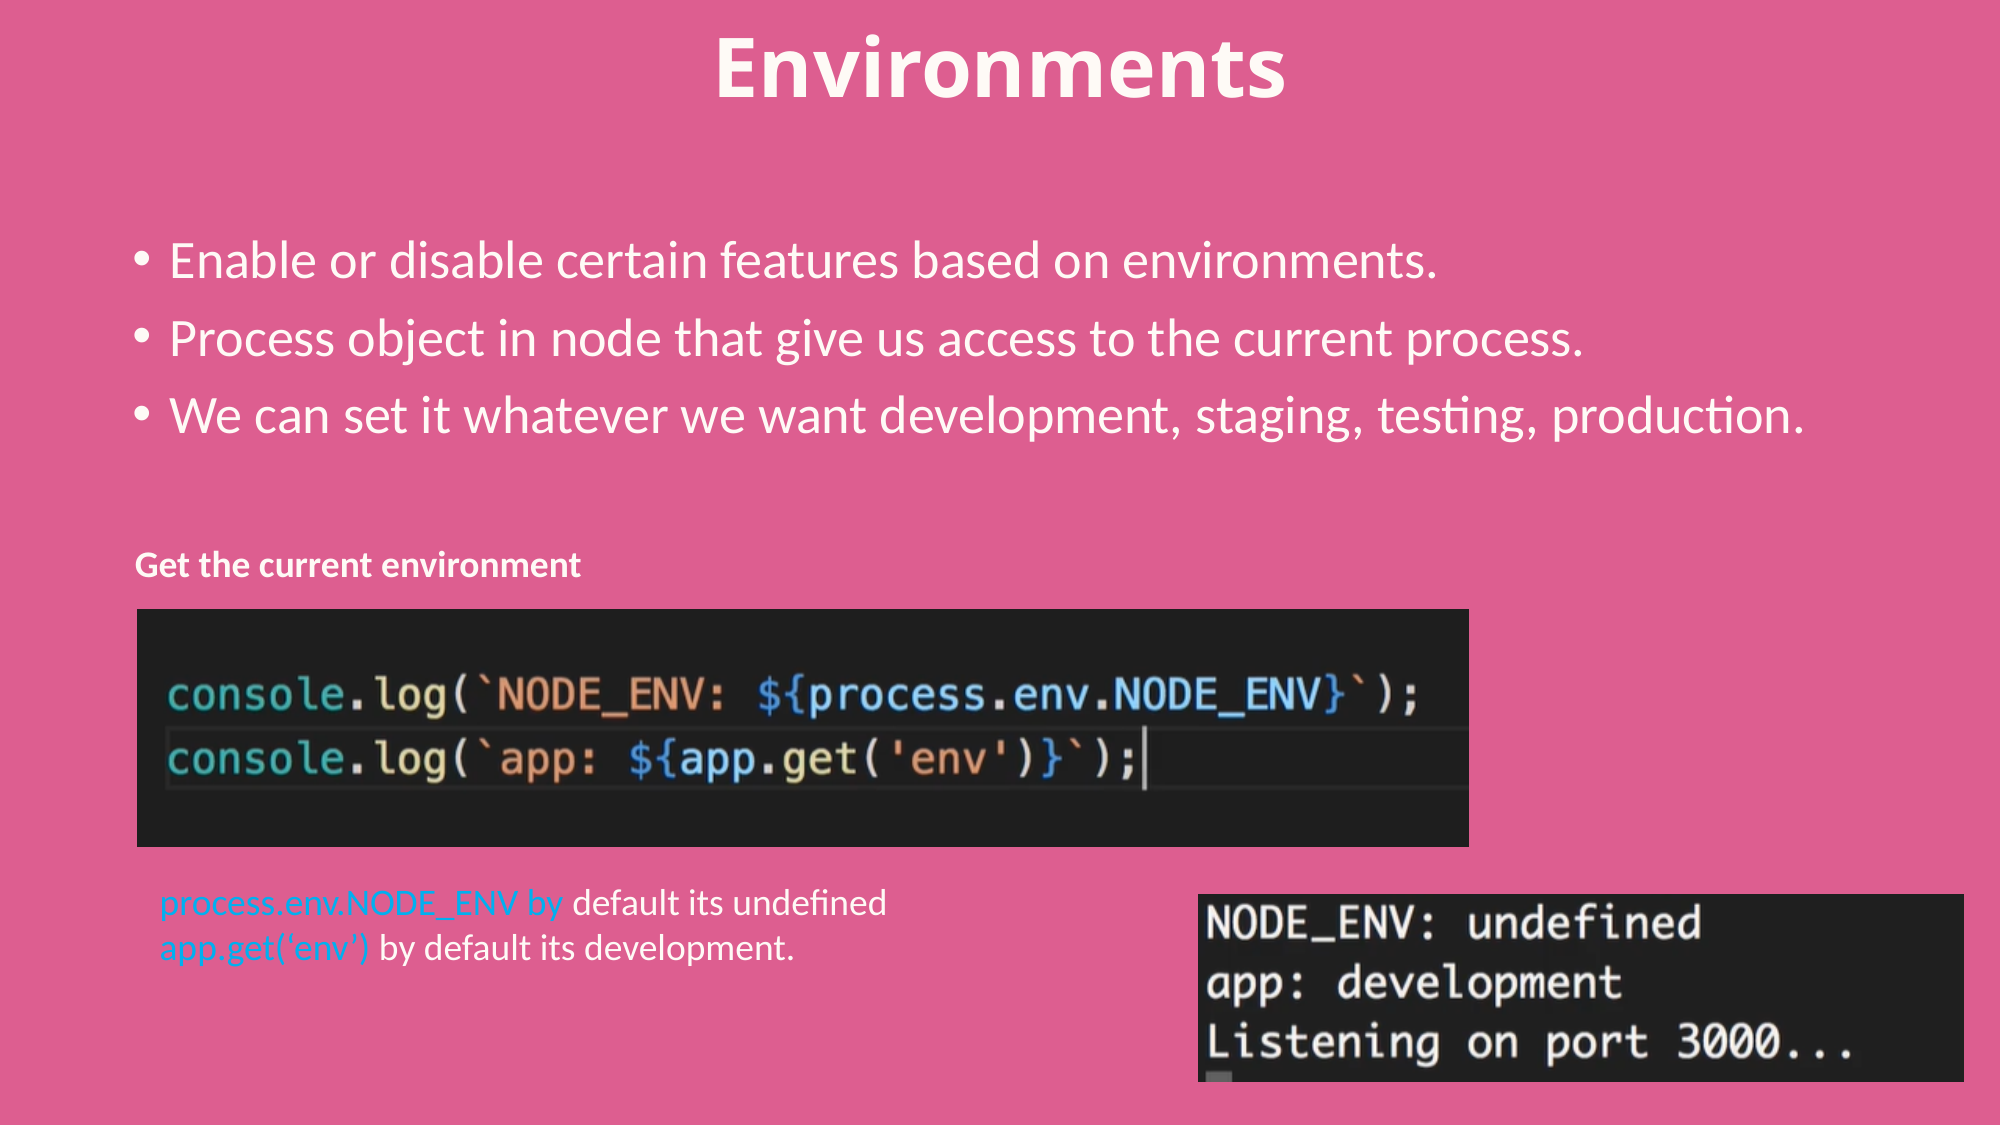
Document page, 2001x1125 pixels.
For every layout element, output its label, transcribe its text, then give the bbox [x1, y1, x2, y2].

picture [1198, 894, 1964, 1082]
text_box Get the current environment [120, 532, 598, 592]
title Environments [137, 18, 1863, 124]
text_box process.env.NODE_ENV by default its undefined app.get(‘env’) by default its development. [144, 870, 1146, 976]
picture [137, 609, 1469, 847]
list Enable or disable certain features based on environments. Process object in node that give us access to the current process. We can set it whatever we want development, staging, testing, production. [117, 224, 1843, 469]
